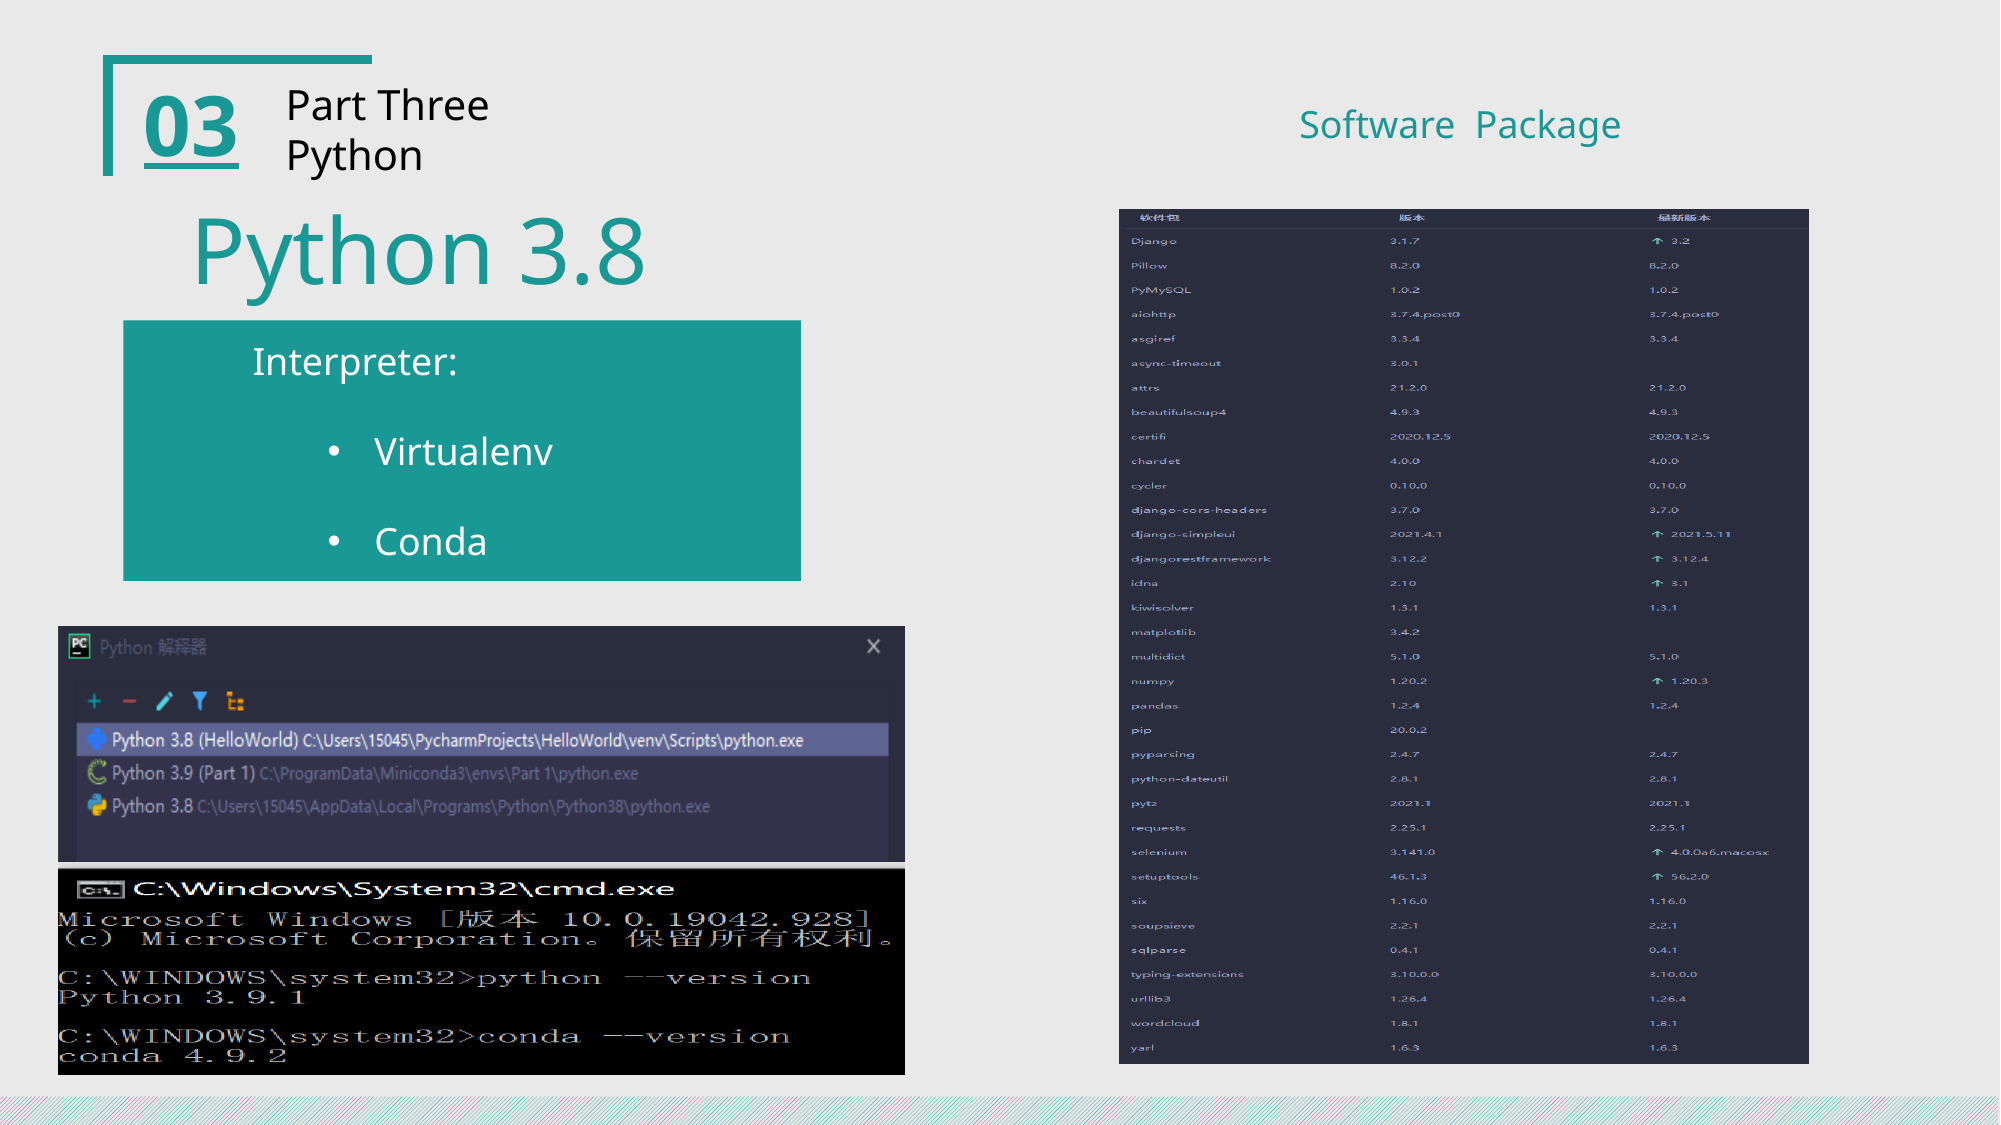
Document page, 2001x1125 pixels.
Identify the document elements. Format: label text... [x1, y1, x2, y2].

text_box [122, 319, 802, 582]
picture [1119, 209, 1809, 1064]
text_box Interpreter: Virtualenv Conda [237, 330, 760, 616]
text_box Software Package [1284, 93, 2000, 154]
text_box Part Three Python [270, 71, 631, 185]
text_box Python 3.8 [175, 185, 924, 311]
text_box 03 [128, 66, 271, 181]
picture [58, 626, 905, 1075]
